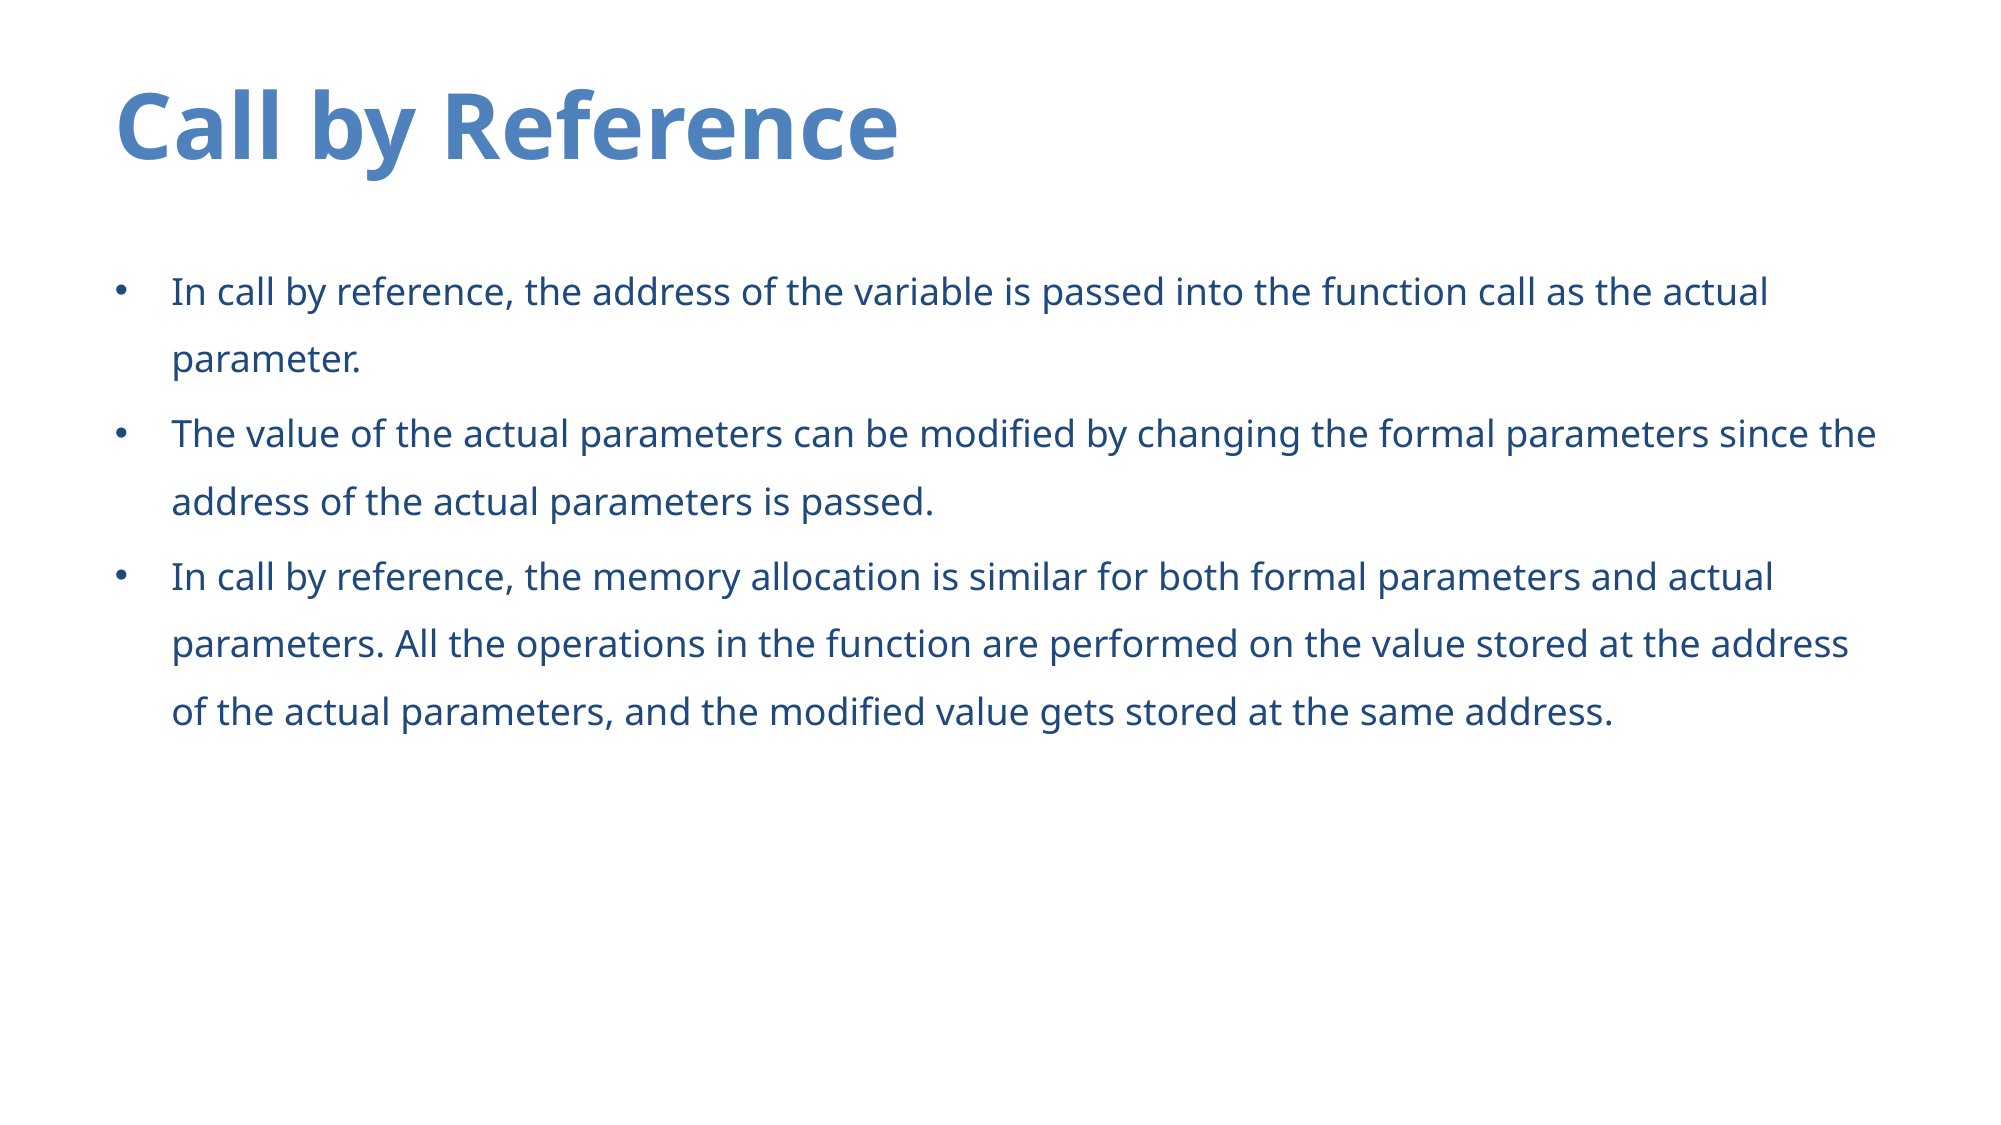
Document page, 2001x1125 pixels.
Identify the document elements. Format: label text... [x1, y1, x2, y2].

list In call by reference, the address of the variable is passed into the function call as the actual parameter. The value of the actual parameters can be modified by changing the formal parameters since the address of the actual parameters is passed. In call by reference, the memory allocation is similar for both formal parameters and actual parameters. All the operations in the function are performed on the value stored at the address of the actual parameters, and the modified value gets stored at the same address. [99, 237, 1900, 1061]
title Call by Reference [99, 45, 988, 200]
